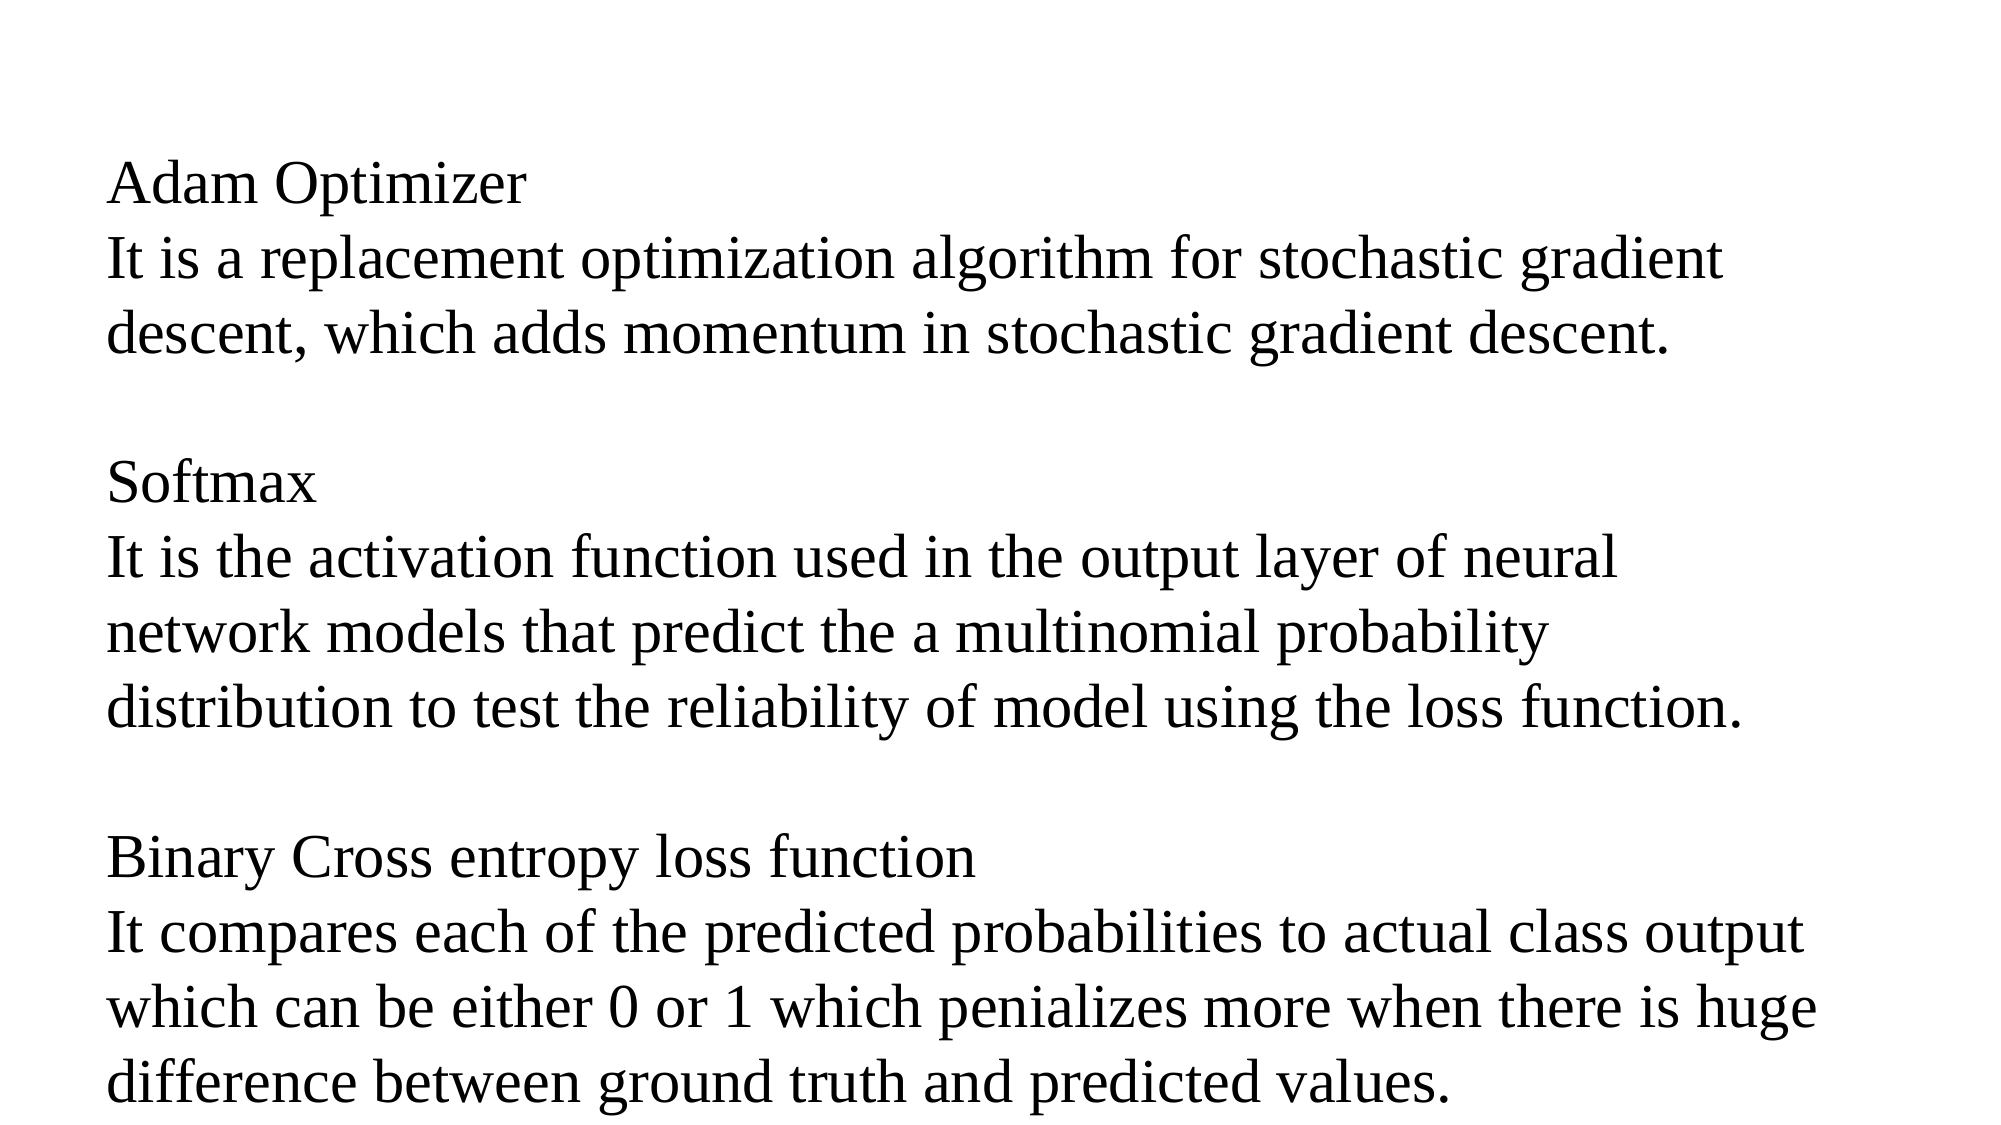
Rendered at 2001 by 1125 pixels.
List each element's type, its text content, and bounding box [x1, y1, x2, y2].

text_box Adam Optimizer It is a replacement optimization algorithm for stochastic gradient descent, which adds momentum in stochastic gradient descent. Softmax It is the activation function used in the output layer of neural network models that predict the a multinomial probability distribution to test the reliability of model using the loss function. Binary Cross entropy loss function It compares each of the predicted probabilities to actual class output which can be either 0 or 1 which penializes more when there is huge difference between ground truth and predicted values. [91, 125, 1845, 1125]
